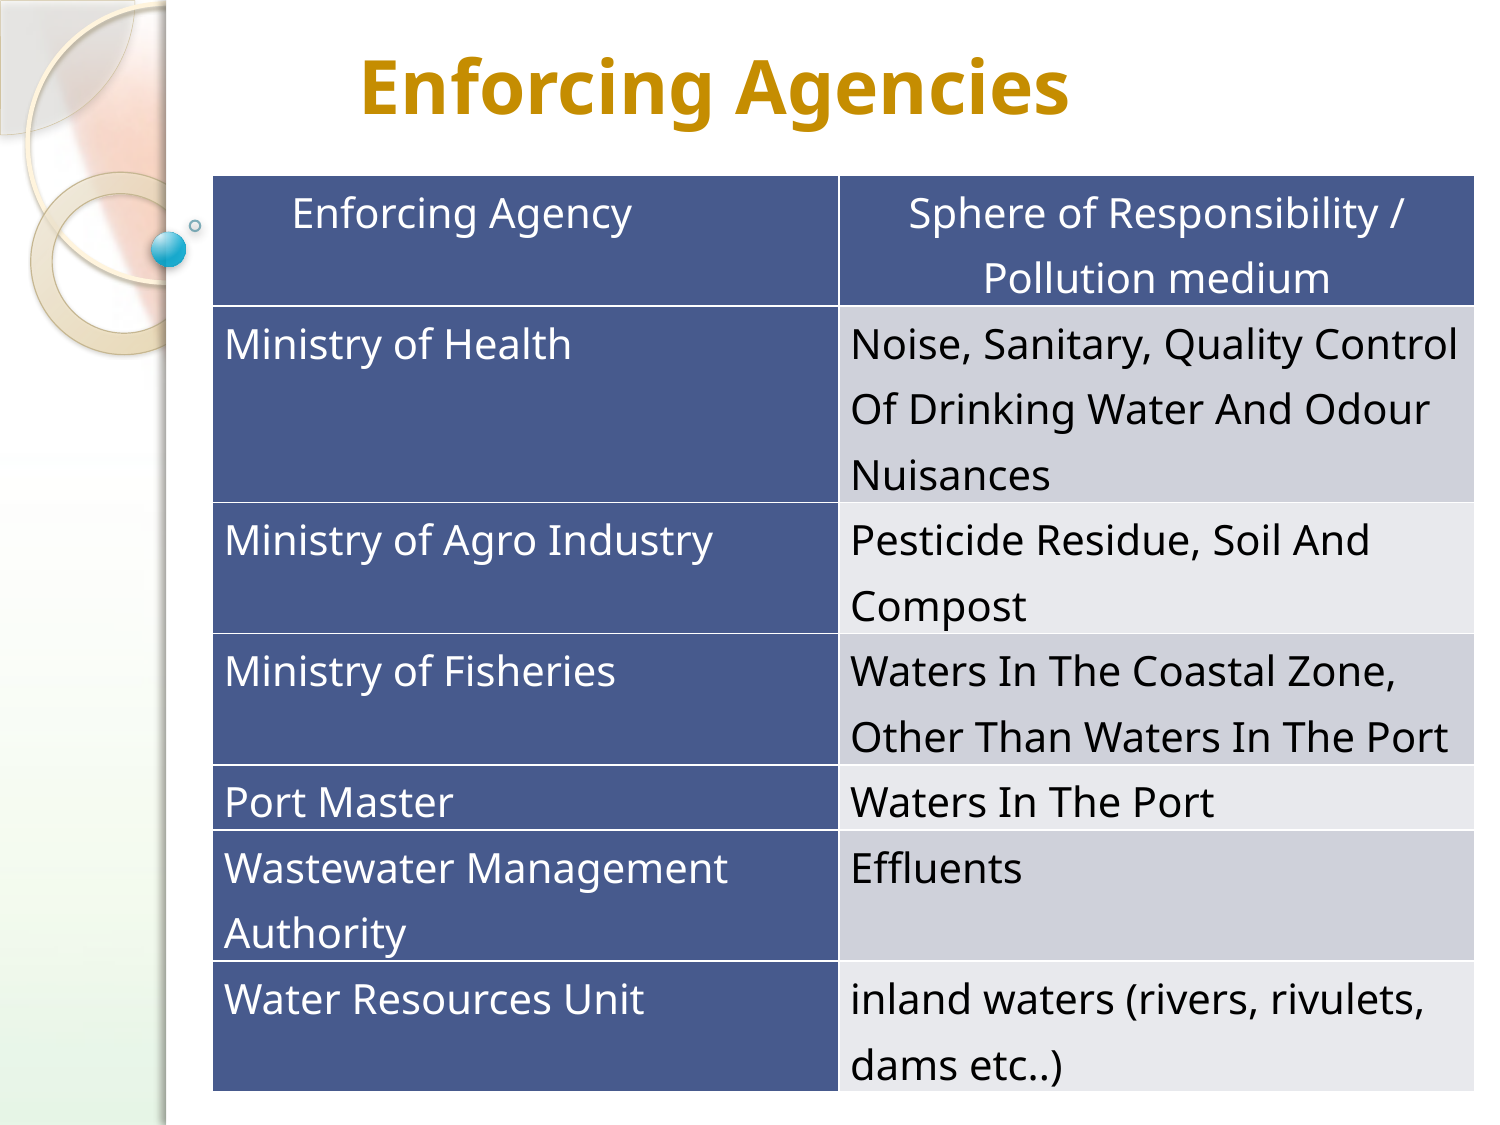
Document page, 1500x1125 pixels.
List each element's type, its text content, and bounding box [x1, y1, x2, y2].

table_cell Waters In The Coastal Zone, Other Than Waters In The Port [840, 634, 1474, 764]
table_header Sphere of Responsibility / Pollution medium [840, 176, 1474, 305]
table_cell Noise, Sanitary, Quality Control Of Drinking Water And Odour Nuisances [840, 307, 1474, 502]
table_cell Port Master [213, 766, 838, 829]
table_cell Water Resources Unit [213, 962, 838, 1091]
table_cell inland waters (rivers, rivulets, dams etc..) [840, 962, 1474, 1091]
table_cell Ministry of Agro Industry [213, 503, 838, 633]
table_cell Ministry of Health [213, 307, 838, 502]
table_cell Pesticide Residue, Soil And Compost [840, 503, 1474, 633]
table_header Enforcing Agency [213, 176, 838, 305]
table_cell Effluents [840, 831, 1474, 960]
title Enforcing Agencies [87, 37, 1363, 138]
table_cell Ministry of Fisheries [213, 634, 838, 764]
table_cell Wastewater Management Authority [213, 831, 838, 960]
table_cell Waters In The Port [840, 766, 1474, 829]
picture [157, 260, 166, 265]
